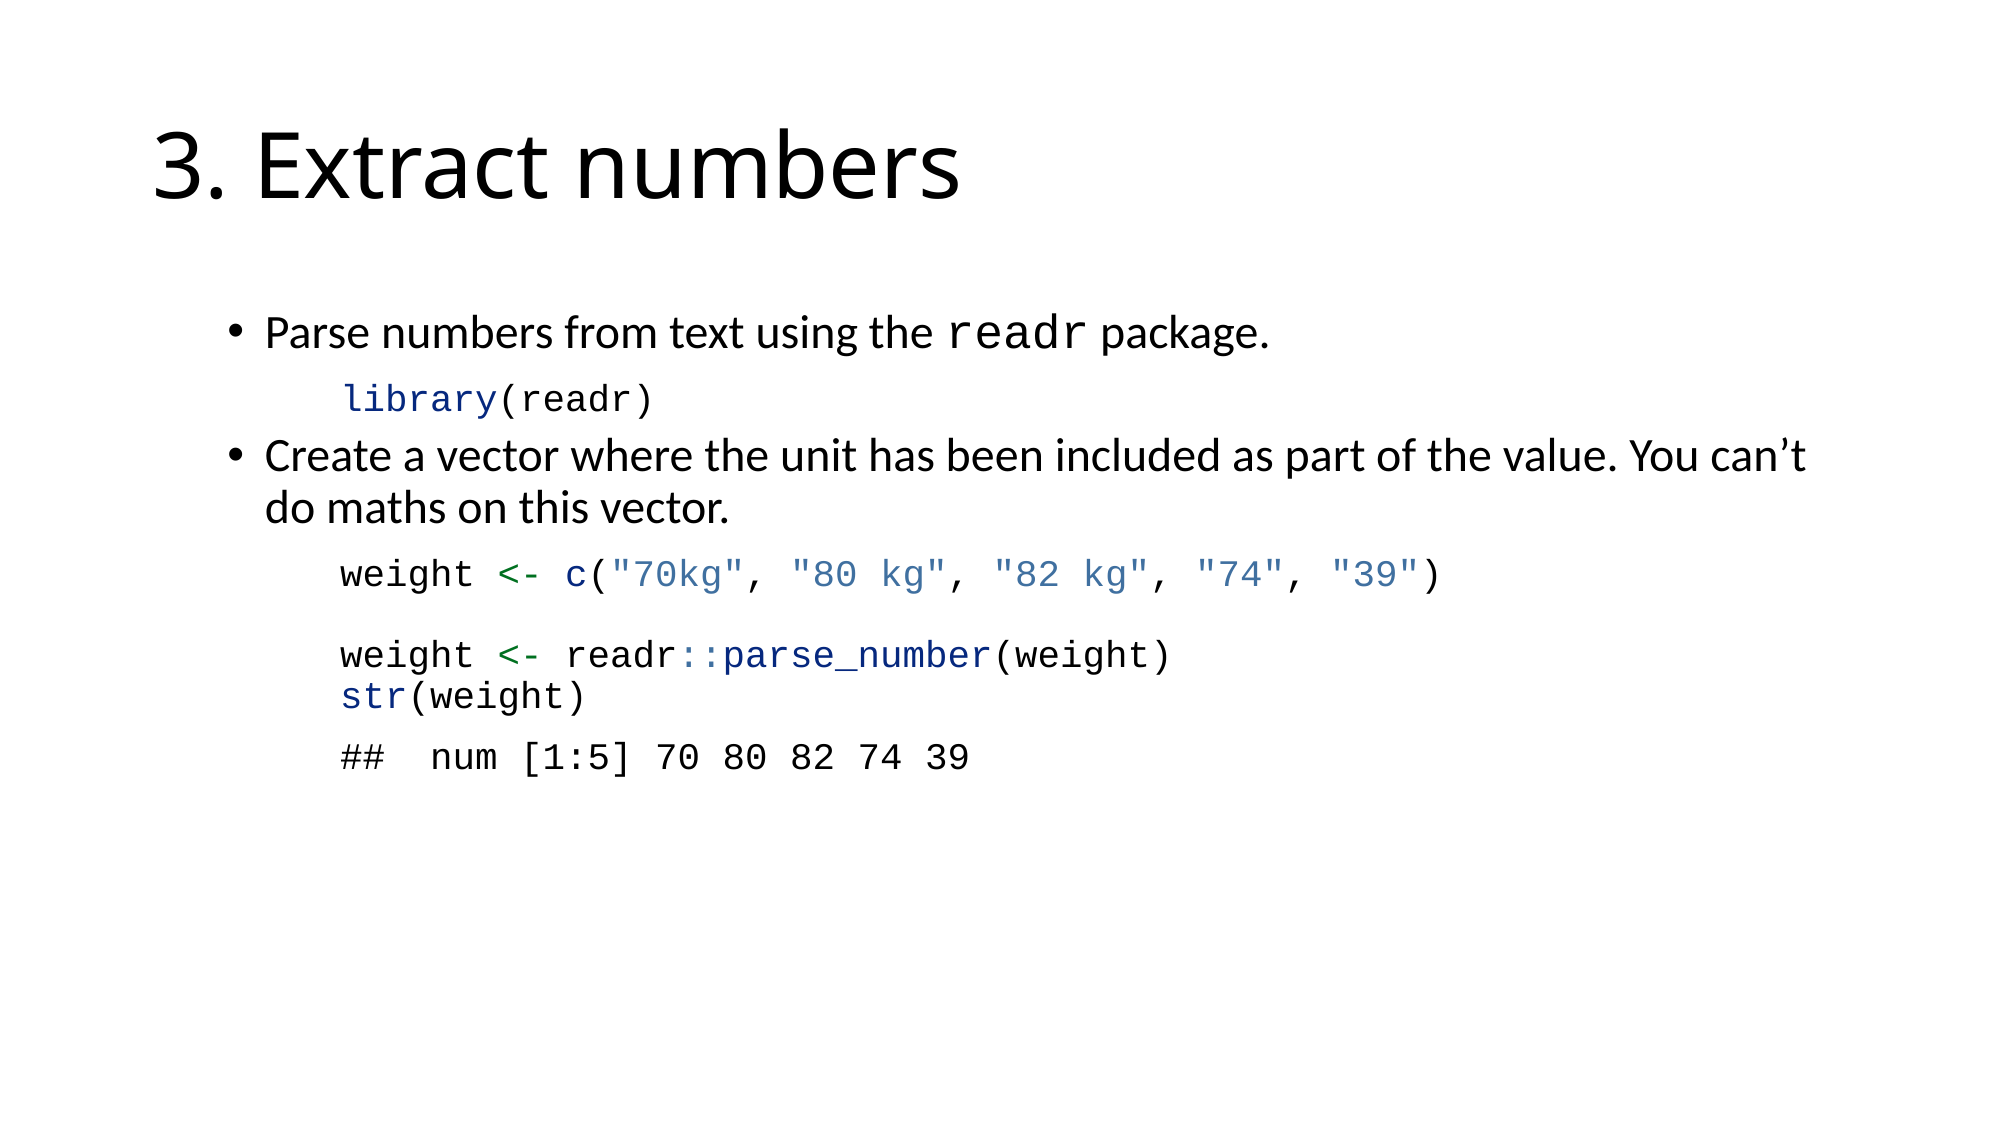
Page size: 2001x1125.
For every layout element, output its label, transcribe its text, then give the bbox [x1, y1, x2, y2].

list Parse numbers from text using the readr package. library(readr) Create a vector where the unit has been included as part of the value. You can’t do maths on this vector. weight <- c("70kg", "80 kg", "82 kg", "74", "39") weight <- readr::parse_number(weight) str(weight) ## num [1:5] 70 80 82 74 39 [137, 299, 1863, 1014]
title 3. Extract numbers [137, 59, 1863, 278]
